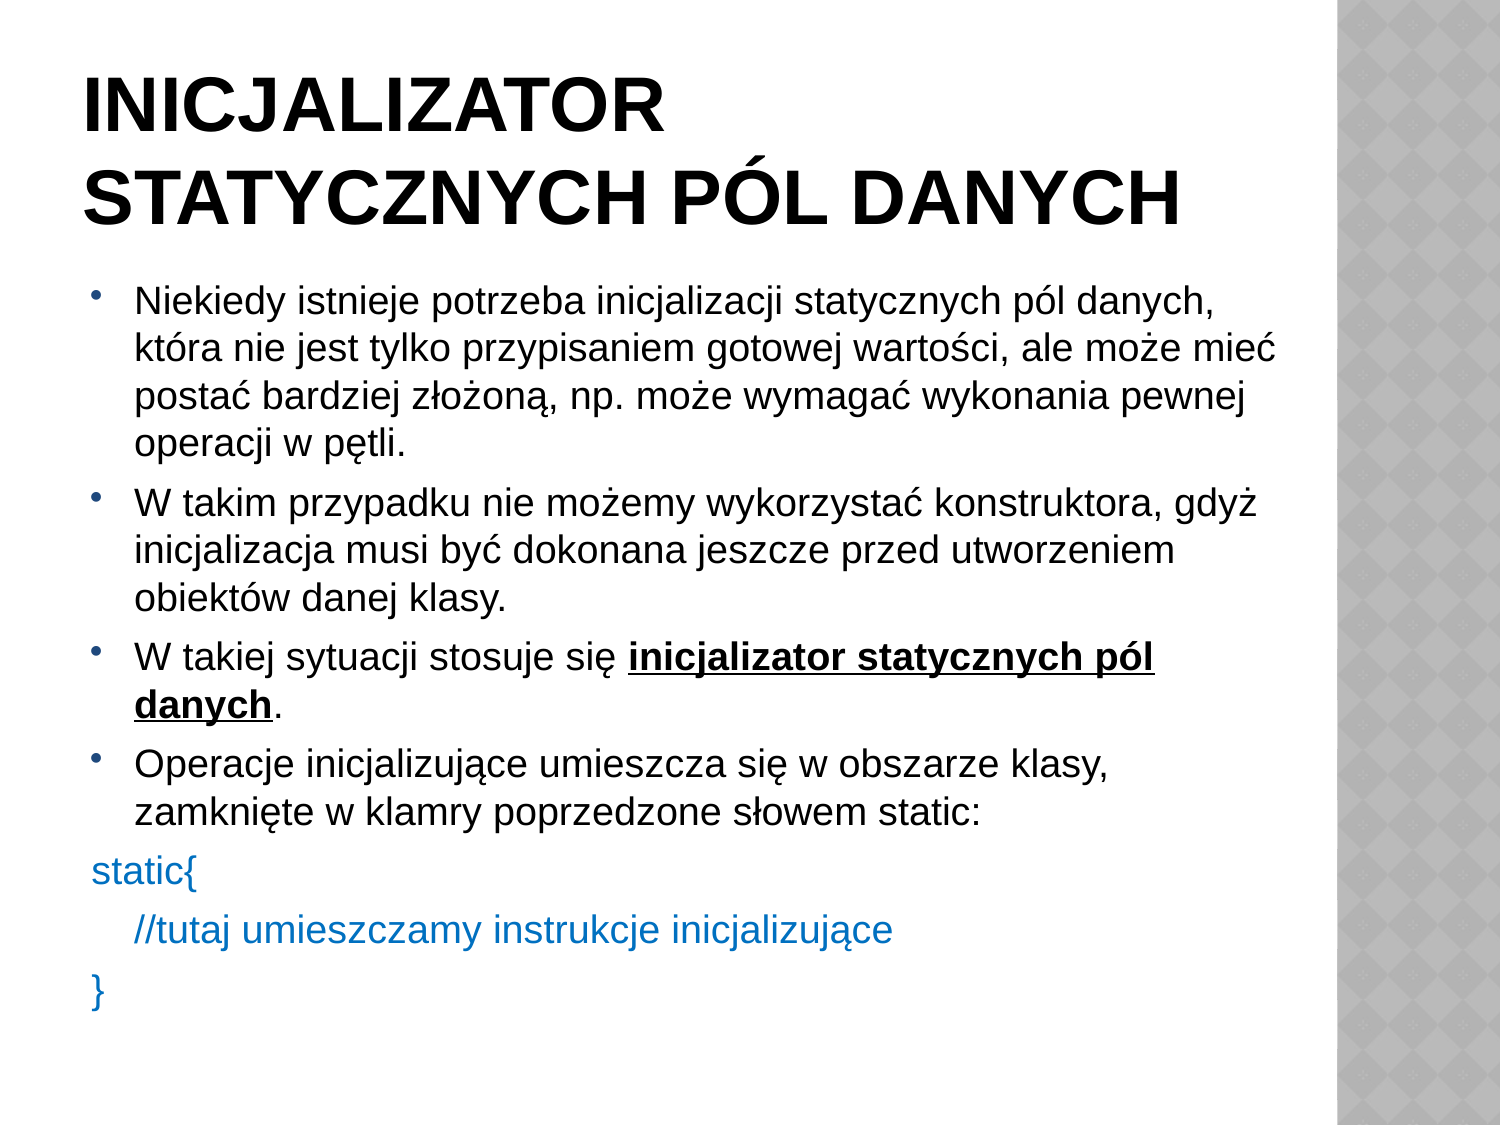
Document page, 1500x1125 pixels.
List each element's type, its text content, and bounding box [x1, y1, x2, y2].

list Niekiedy istnieje potrzeba inicjalizacji statycznych pól danych, która nie jest tylko przypisaniem gotowej wartości, ale może mieć postać bardziej złożoną, np. może wymagać wykonania pewnej operacji w pętli. W takim przypadku nie możemy wykorzystać konstruktora, gdyż inicjalizacja musi być dokonana jeszcze przed utworzeniem obiektów danej klasy. W takiej sytuacji stosuje się inicjalizator statycznych pól danych. Operacje inicjalizujące umieszcza się w obszarze klasy, zamknięte w klamry poprzedzone słowem static: static{ //tutaj umieszczamy instrukcje inicjalizujące } [76, 267, 1317, 1024]
title Inicjalizator statycznych pól danych [75, 52, 1263, 240]
